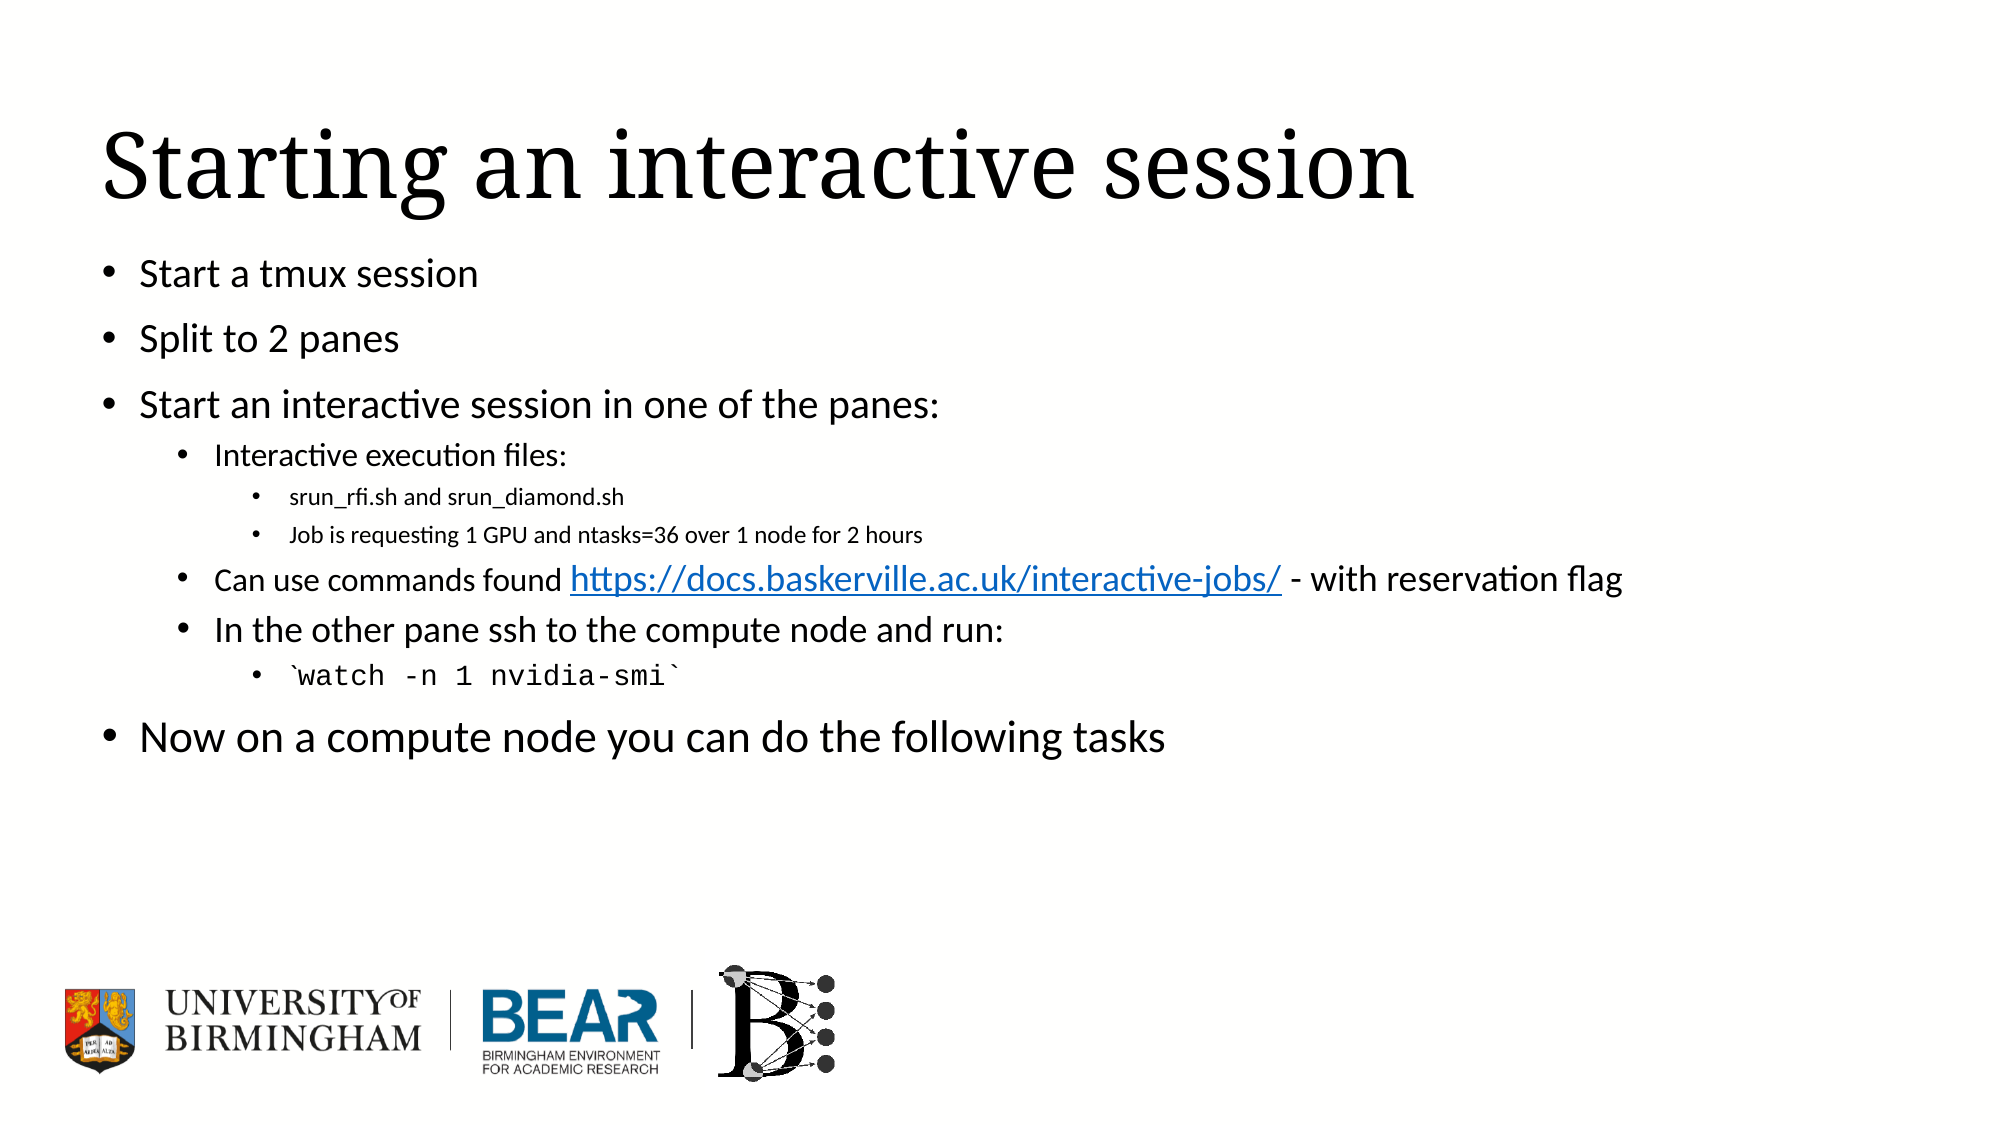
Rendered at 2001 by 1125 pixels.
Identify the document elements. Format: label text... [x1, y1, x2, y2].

picture [55, 977, 667, 1081]
list Start a tmux session Split to 2 panes Start an interactive session in one of the panes: Interactive execution files: srun_rfi.sh and srun_diamond.sh Job is requesting 1 GPU and ntasks=36 over 1 node for 2 hours Can use commands found https://docs.baskerville.ac.uk/interactive-jobs/ - with reservation flag In the other pane ssh to the compute node and run: `watch -n 1 nvidia-smi` Now on a compute node you can do the following tasks [86, 243, 1787, 954]
title Starting an interactive session [86, 75, 1787, 243]
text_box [691, 950, 850, 1095]
